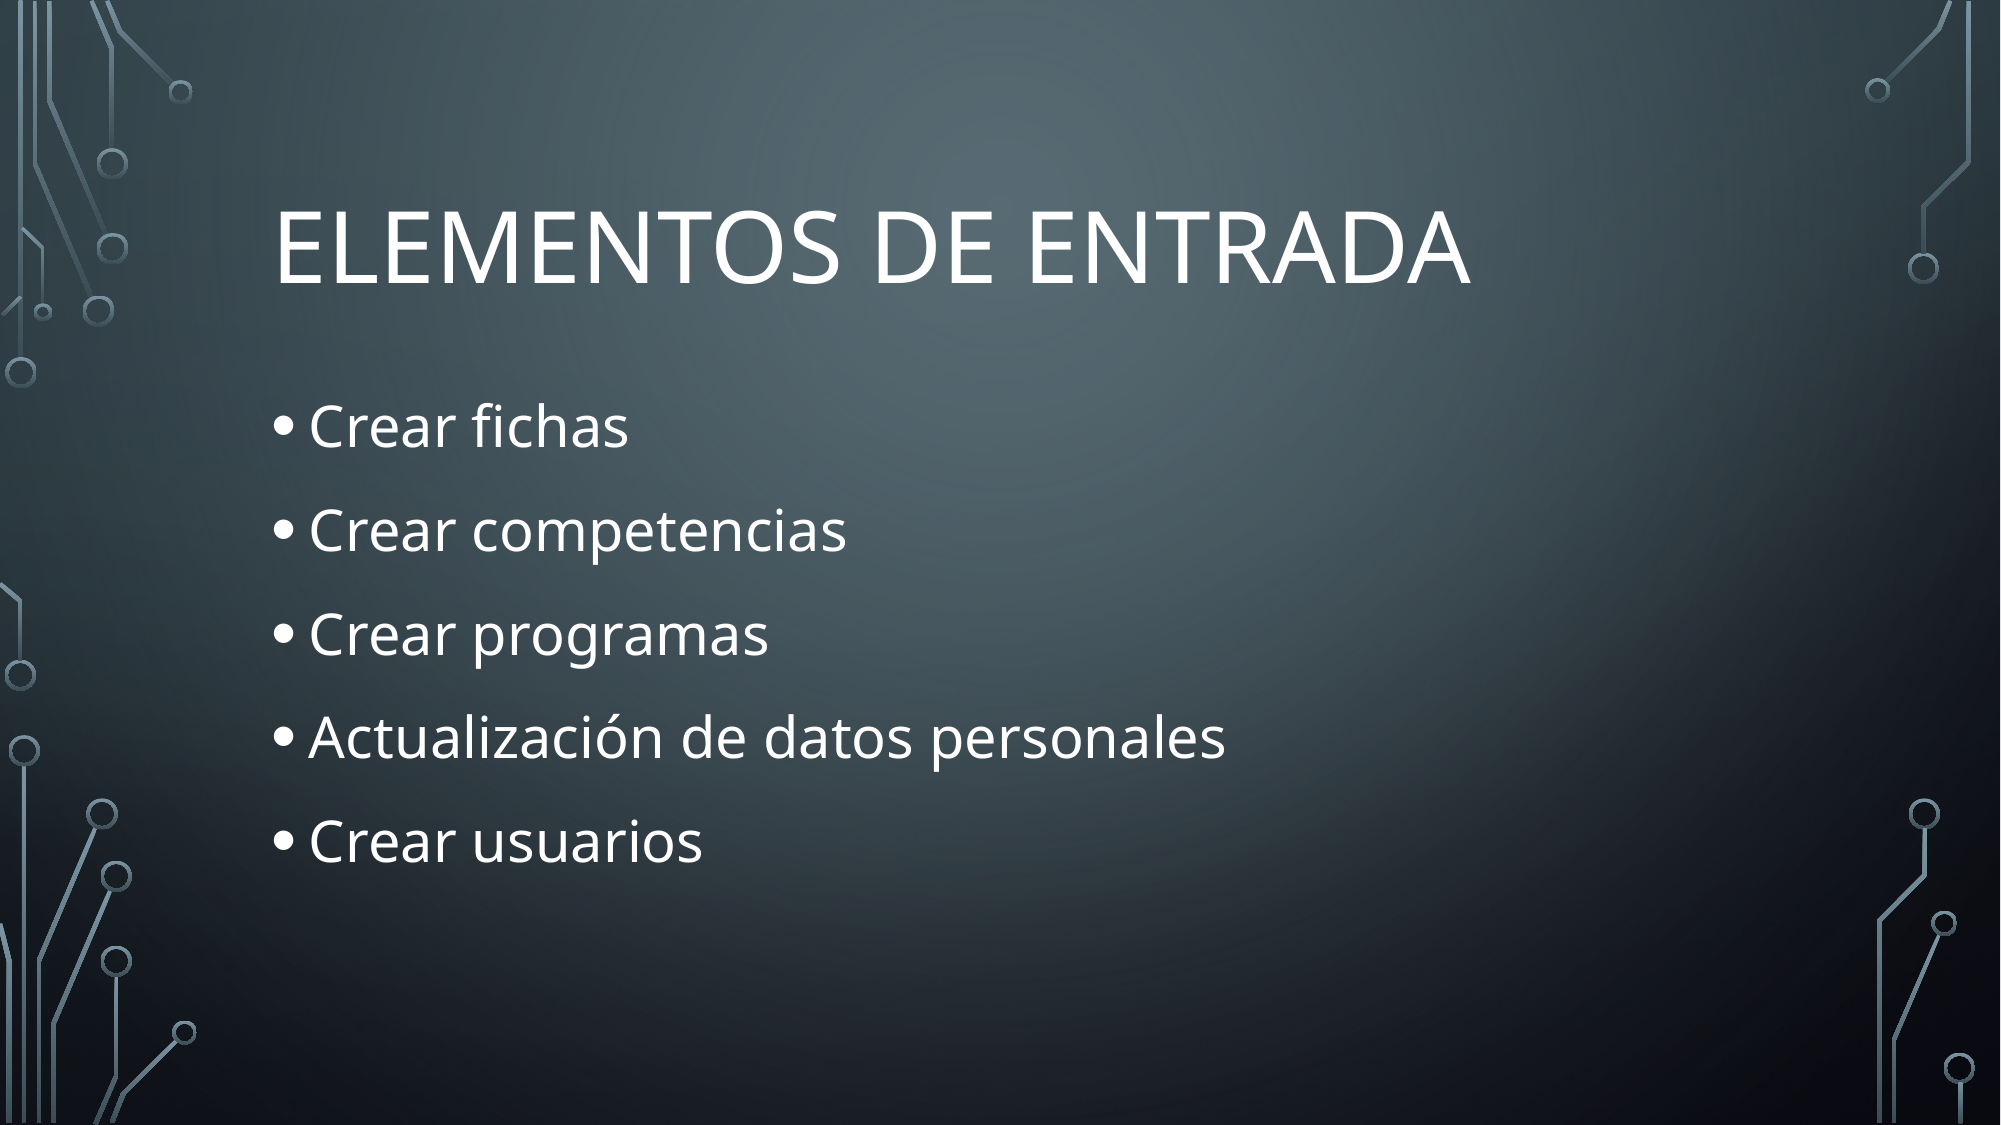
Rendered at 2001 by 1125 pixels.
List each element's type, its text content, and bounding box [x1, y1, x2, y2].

list Crear fichas Crear competencias Crear programas Actualización de datos personales Crear usuarios [256, 369, 1882, 884]
title Elementos de entrada [256, 175, 1882, 328]
